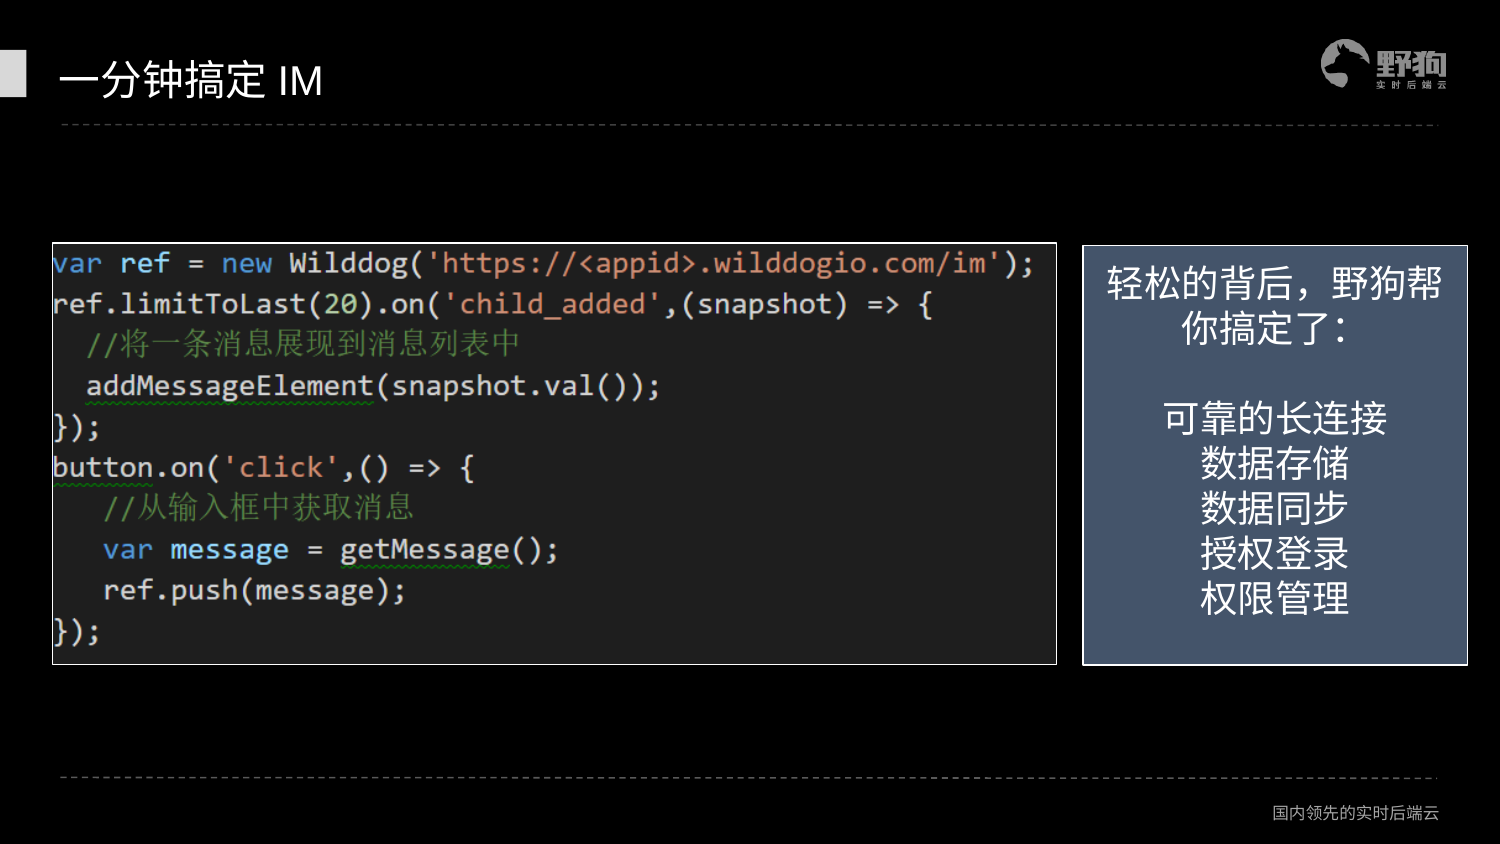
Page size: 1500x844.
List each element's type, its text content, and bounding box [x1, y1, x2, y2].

picture [1324, 39, 1446, 89]
picture [52, 243, 1057, 664]
title 一分钟搞定IM [44, 26, 1324, 132]
text_box 轻松的背后，野狗帮你搞定了： 可靠的长连接 数据存储 数据同步 授权登录 权限管理 [1083, 245, 1468, 666]
